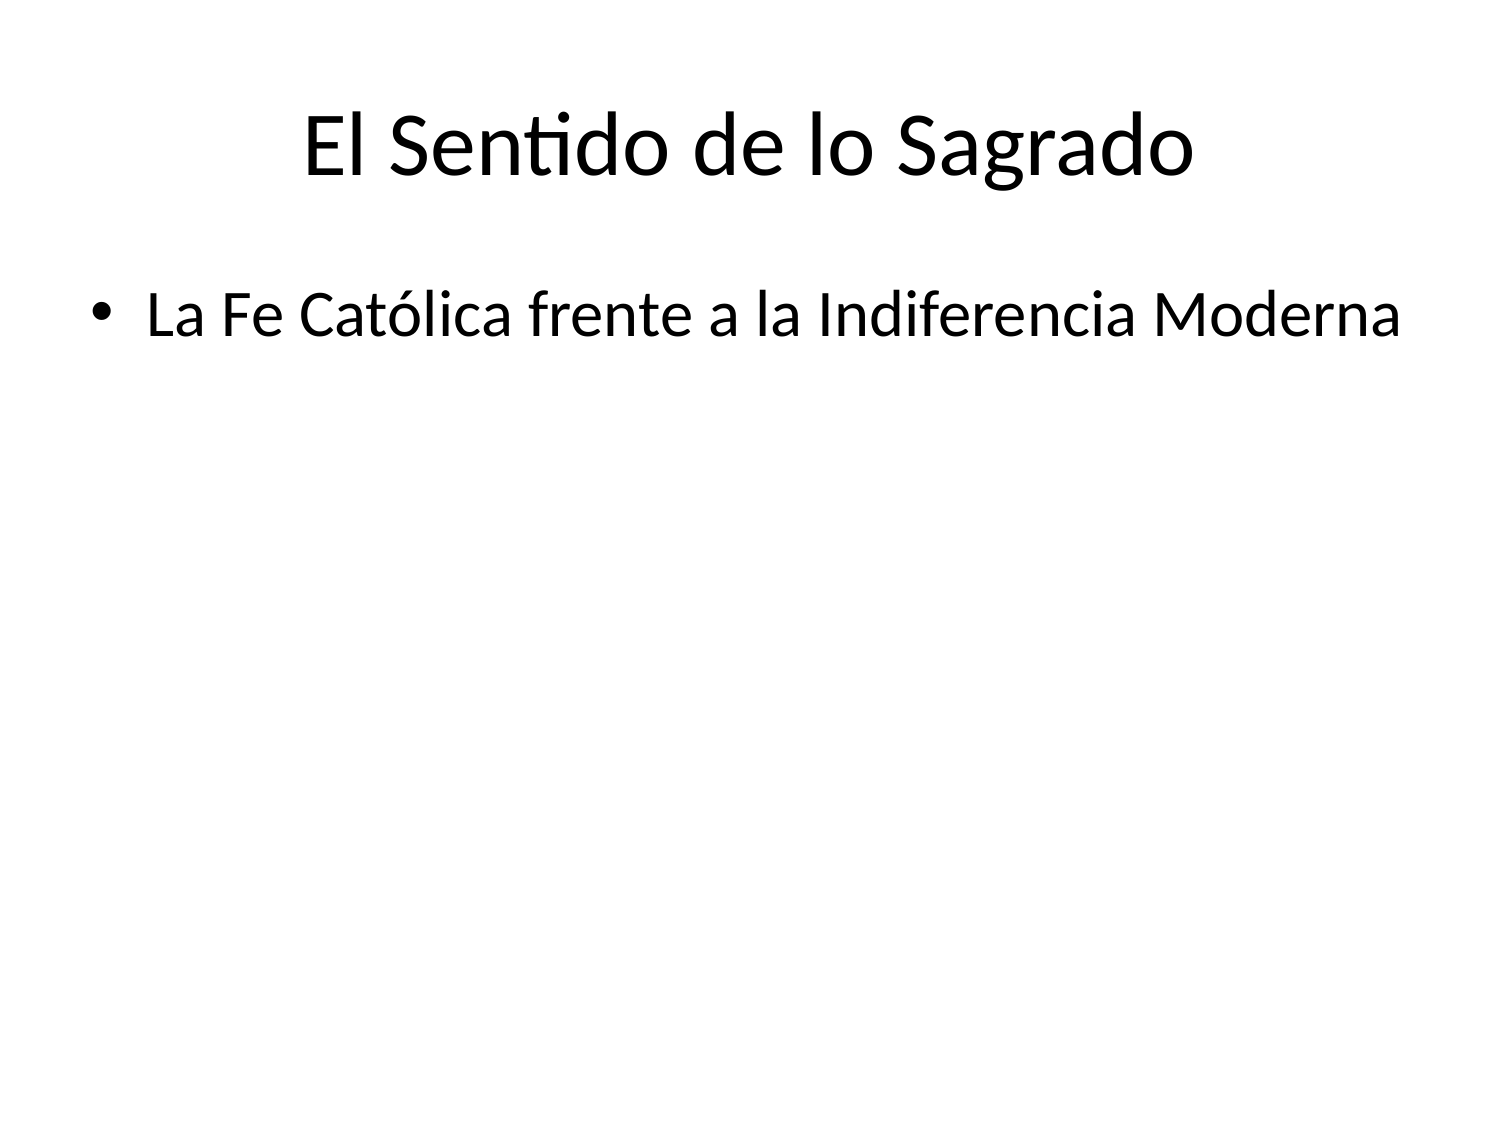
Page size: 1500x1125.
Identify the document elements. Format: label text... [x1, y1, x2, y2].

title El Sentido de lo Sagrado [75, 45, 1425, 233]
list La Fe Católica frente a la Indiferencia Moderna [75, 262, 1425, 1005]
